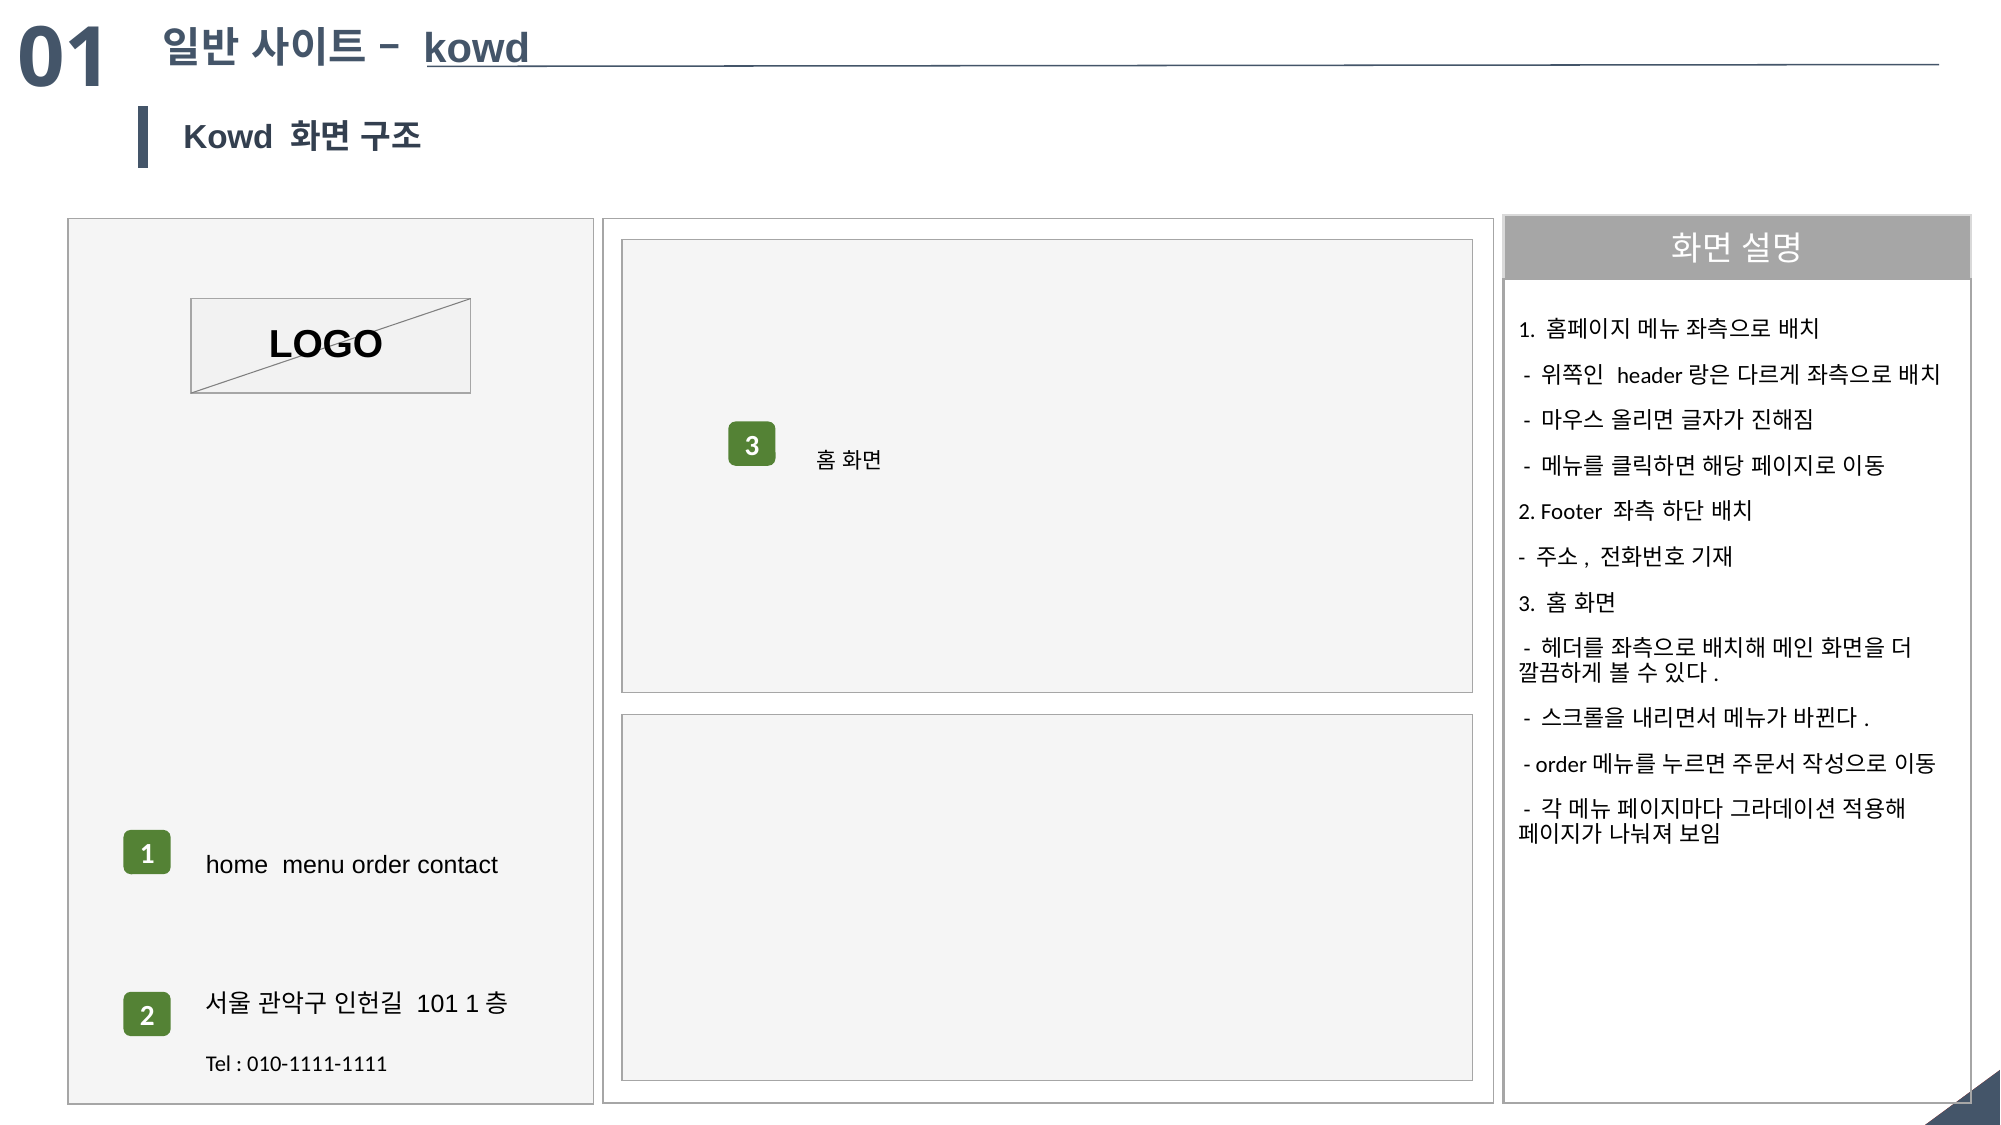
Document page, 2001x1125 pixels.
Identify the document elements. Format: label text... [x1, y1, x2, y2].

text_box 1 [122, 828, 172, 876]
text_box 서울 관악구 인헌길 101 1층 Tel : 010-1111-1111 [191, 980, 582, 1084]
text_box [621, 238, 1473, 693]
text_box 3 [727, 420, 777, 467]
text_box home menu order contact [191, 827, 602, 902]
text_box [138, 106, 148, 168]
text_box 화면 설명 [1502, 214, 1972, 278]
text_box Kowd 화면 구조 [168, 108, 452, 163]
text_box 2 [122, 990, 172, 1038]
text_box 일반 사이트 – kowd [148, 13, 545, 78]
text_box [602, 217, 1494, 1104]
text_box [1502, 278, 1972, 1104]
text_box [191, 298, 471, 394]
text_box [621, 714, 1473, 1082]
text_box 01 [2, 0, 194, 111]
text_box [67, 218, 595, 1105]
text_box 홈 화면 [801, 408, 1255, 481]
